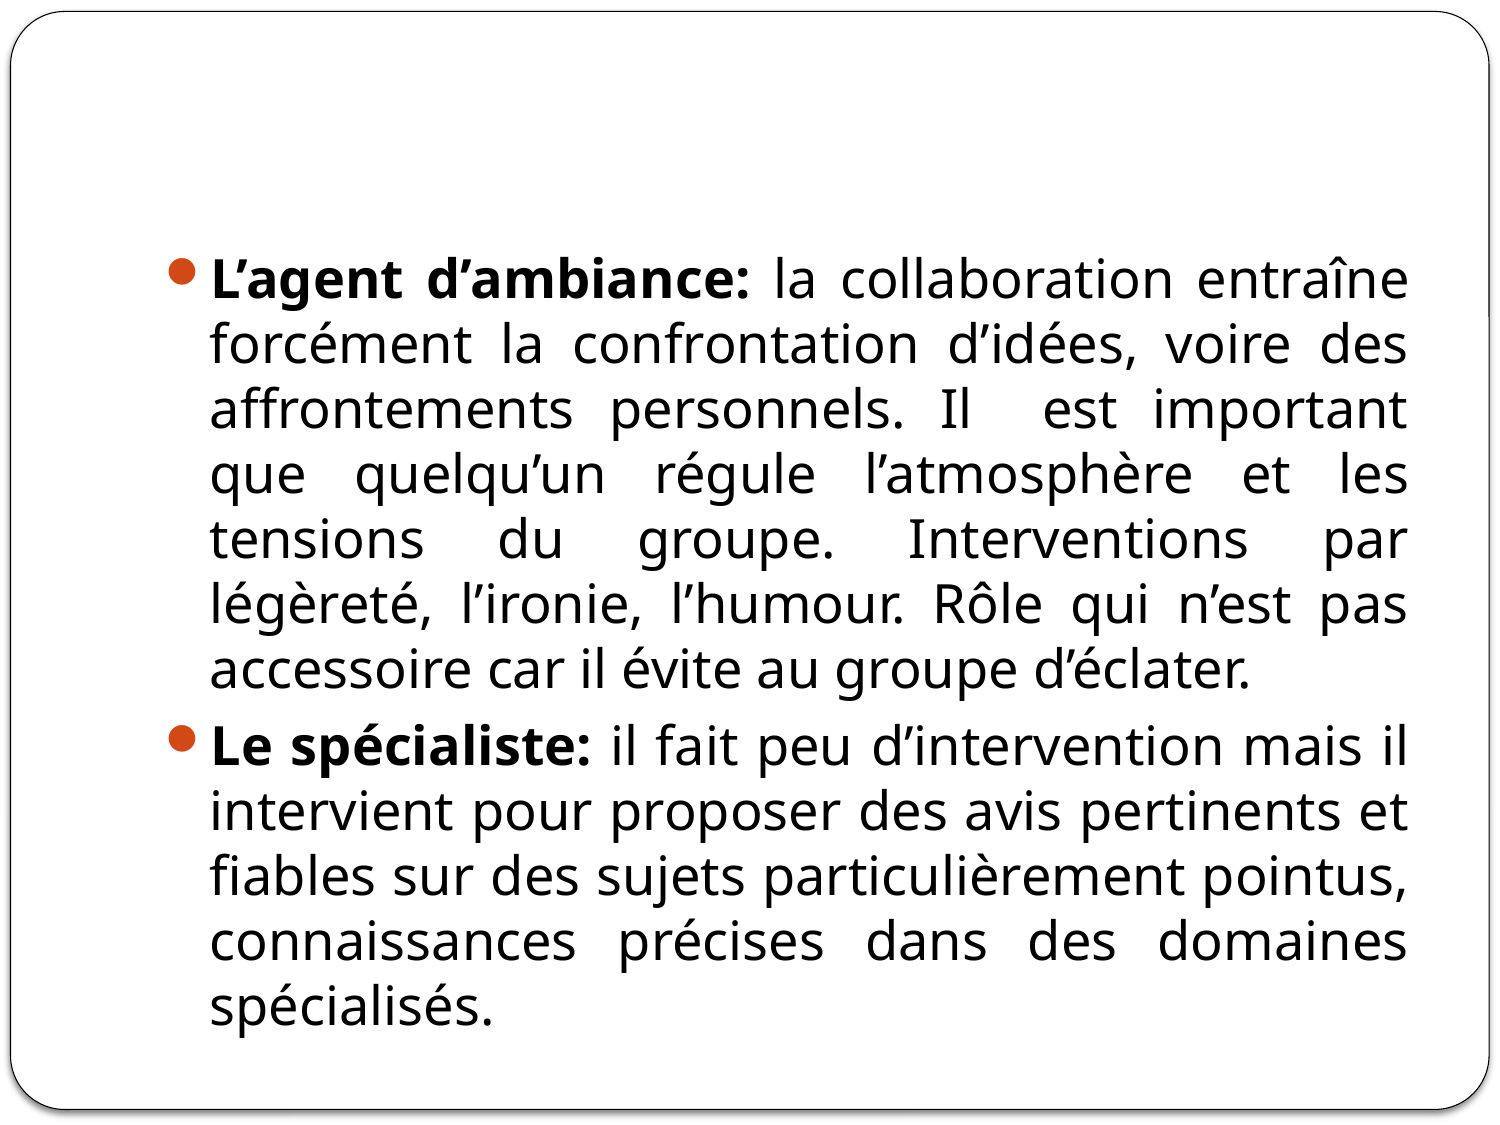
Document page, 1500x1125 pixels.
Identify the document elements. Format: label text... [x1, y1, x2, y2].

list L’agent d’ambiance: la collaboration entraîne forcément la confrontation d’idées, voire des affrontements personnels. Il est important que quelqu’un régule l’atmosphère et les tensions du groupe. Interventions par légèreté, l’ironie, l’humour. Rôle qui n’est pas accessoire car il évite au groupe d’éclater. Le spécialiste: il fait peu d’intervention mais il intervient pour proposer des avis pertinents et fiables sur des sujets particulièrement pointus, connaissances précises dans des domaines spécialisés. [150, 237, 1425, 988]
